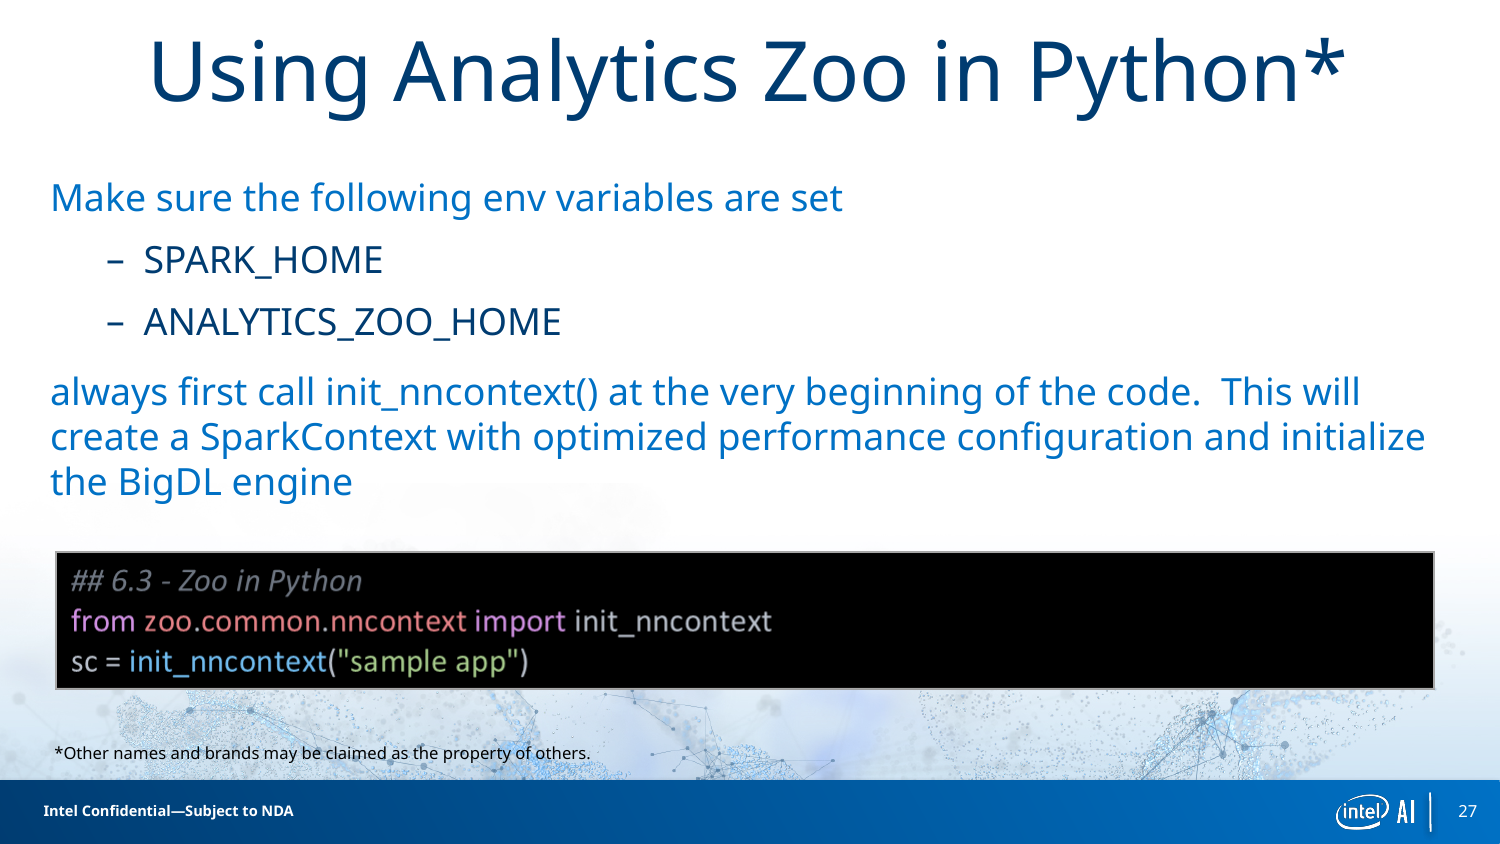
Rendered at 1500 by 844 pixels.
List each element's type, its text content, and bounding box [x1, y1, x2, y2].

list Make sure the following env variables are set SPARK_HOME ANALYTICS_ZOO_HOME always first call init_nncontext() at the very beginning of the code. This will create a SparkContext with optimized performance configuration and initialize the BigDL engine [50, 174, 1447, 760]
title Using Analytics Zoo in Python* [50, 24, 1447, 131]
picture [49, 549, 1435, 701]
text_box *Other names and brands may be claimed as the property of others. [39, 735, 607, 771]
picture [1335, 794, 1415, 830]
